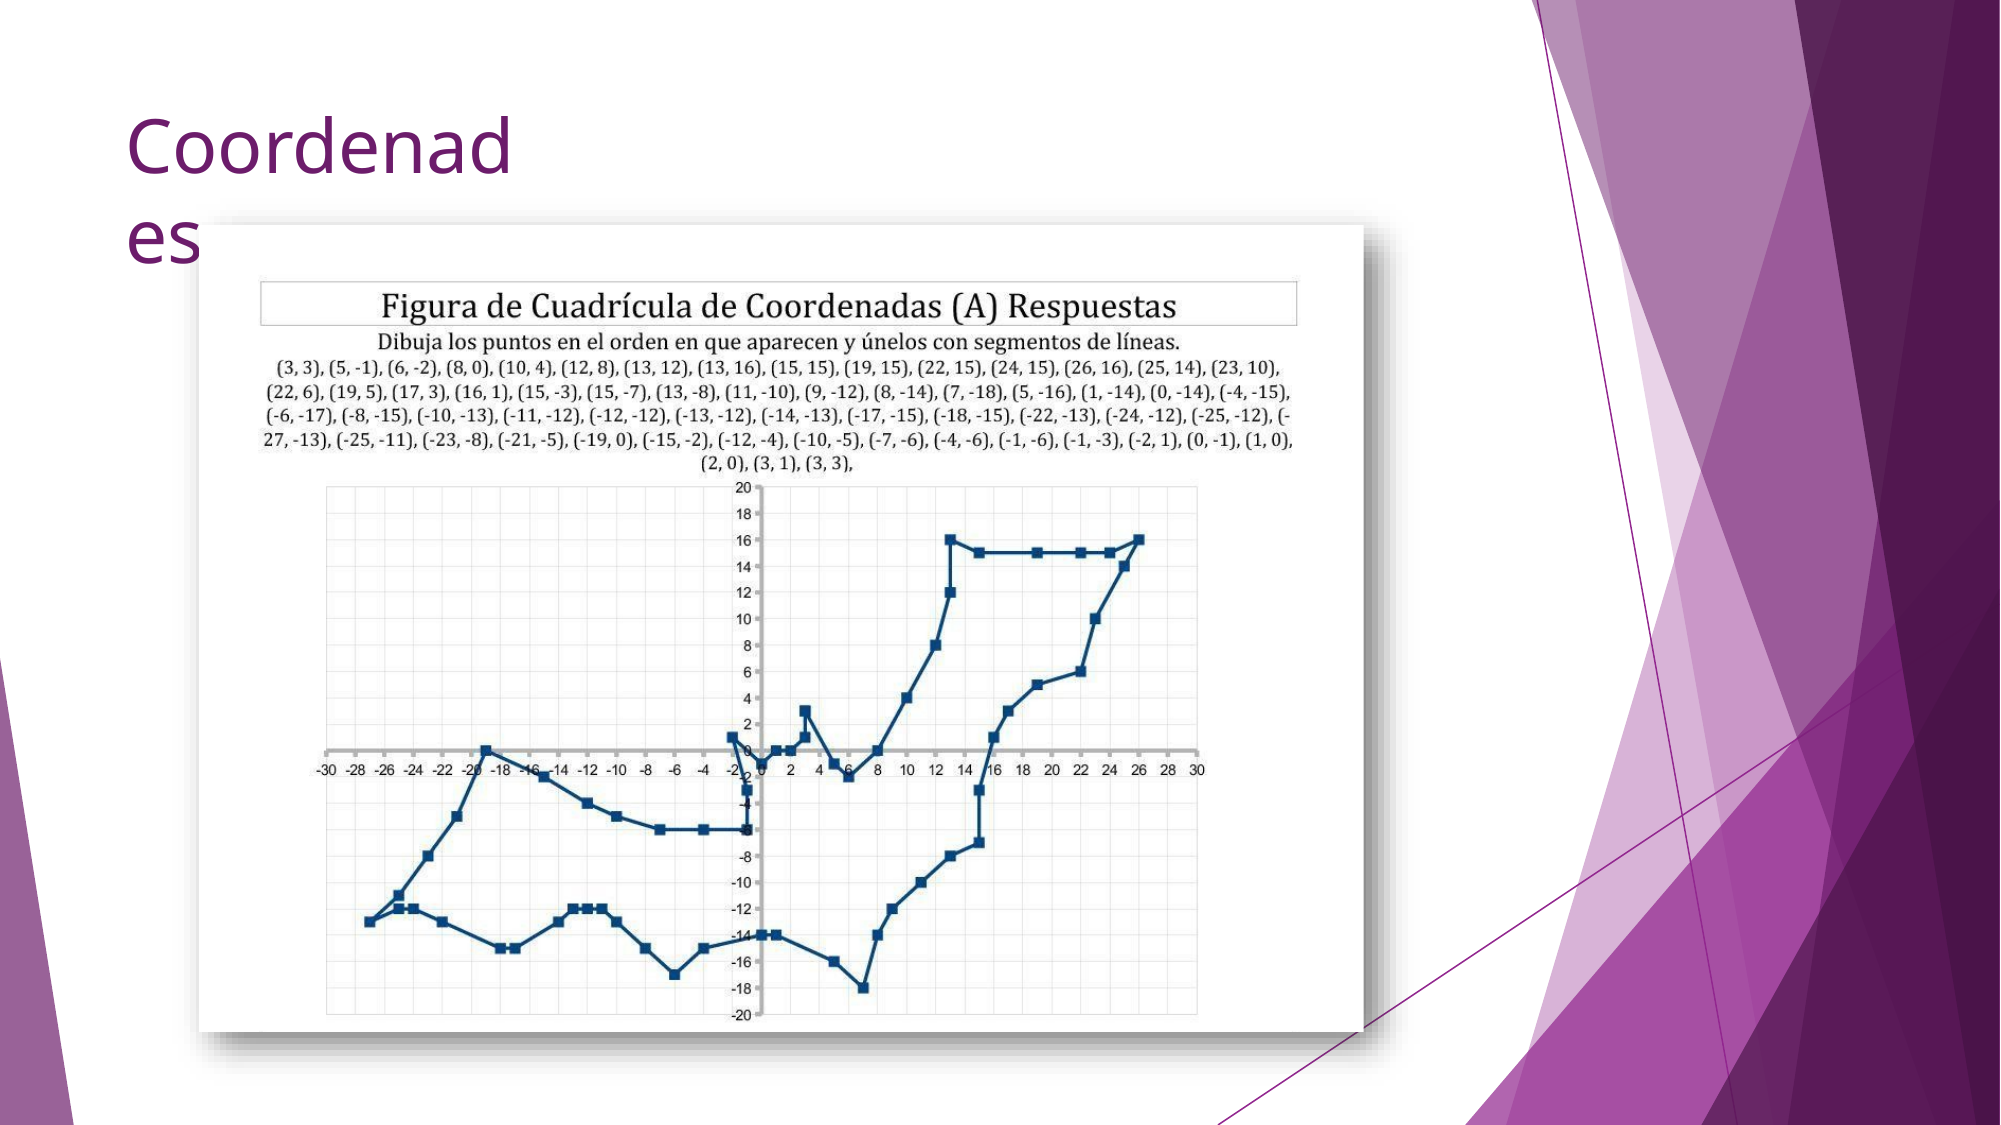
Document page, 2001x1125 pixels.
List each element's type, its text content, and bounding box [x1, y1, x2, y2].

text_box [199, 224, 1364, 1032]
title Coordenades [123, 96, 557, 287]
text_box [166, 192, 1426, 1093]
